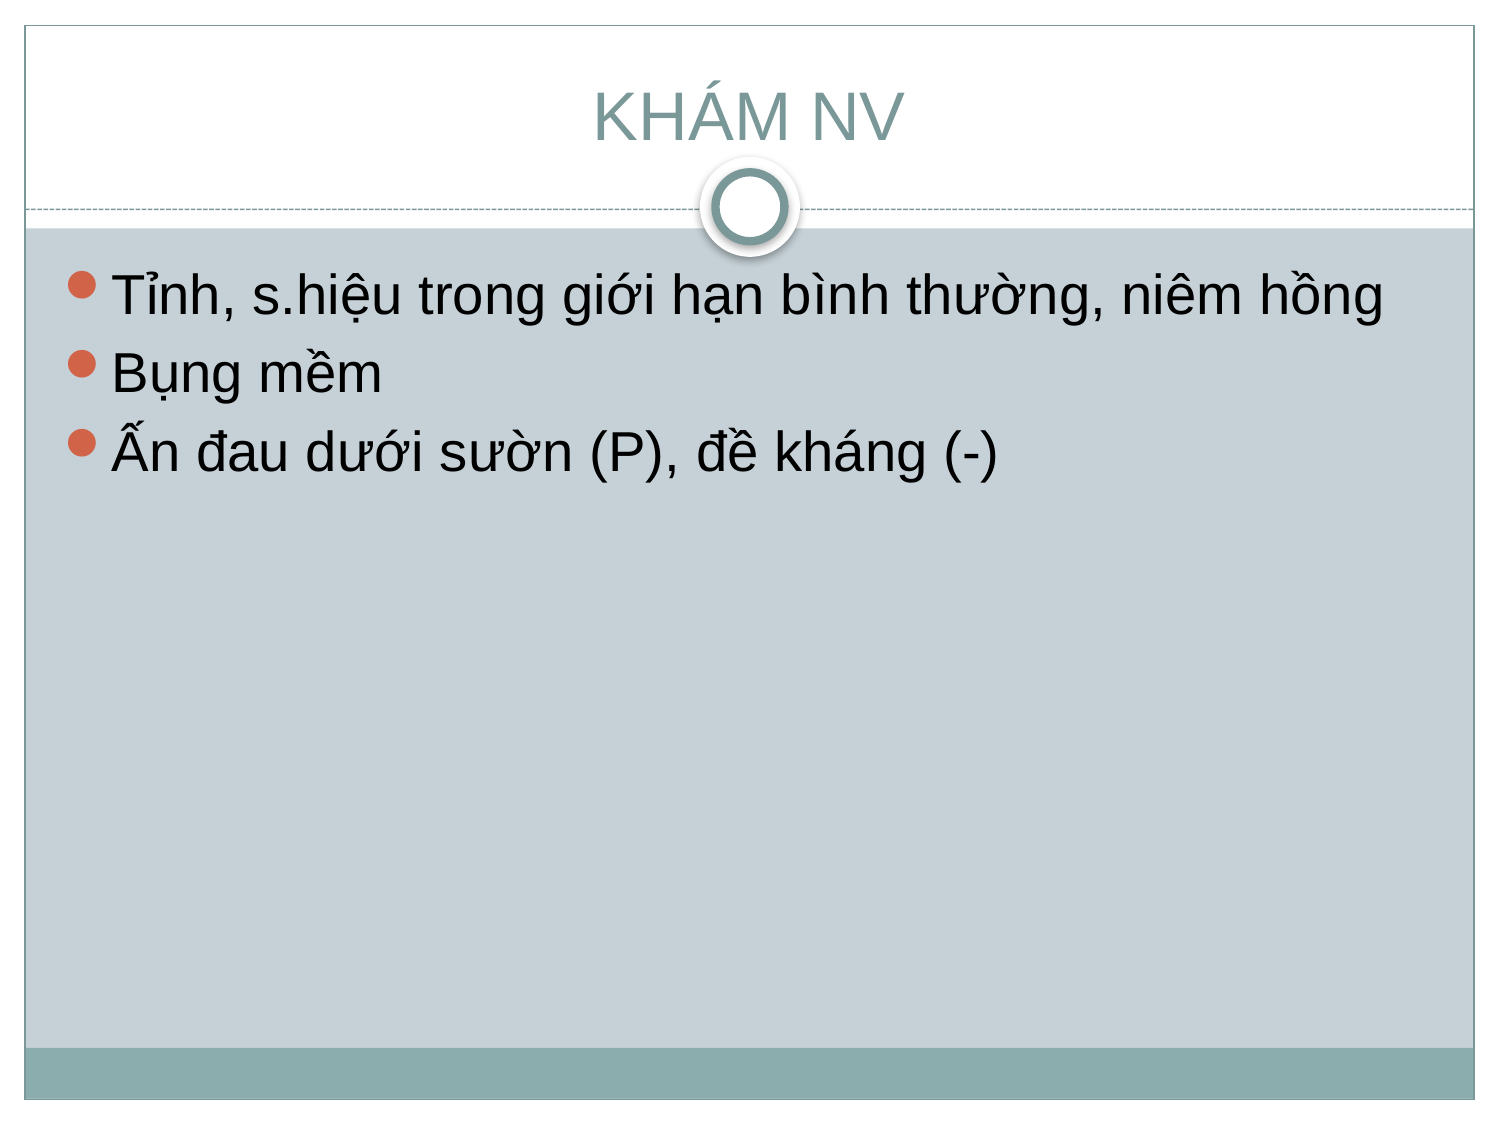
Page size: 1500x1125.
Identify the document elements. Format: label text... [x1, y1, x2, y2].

title KHÁM NV [49, 37, 1450, 162]
list Tỉnh, s.hiệu trong giới hạn bình thường, niêm hồng Bụng mềm Ấn đau dưới sườn (P), đề kháng (-) [49, 250, 1445, 1001]
